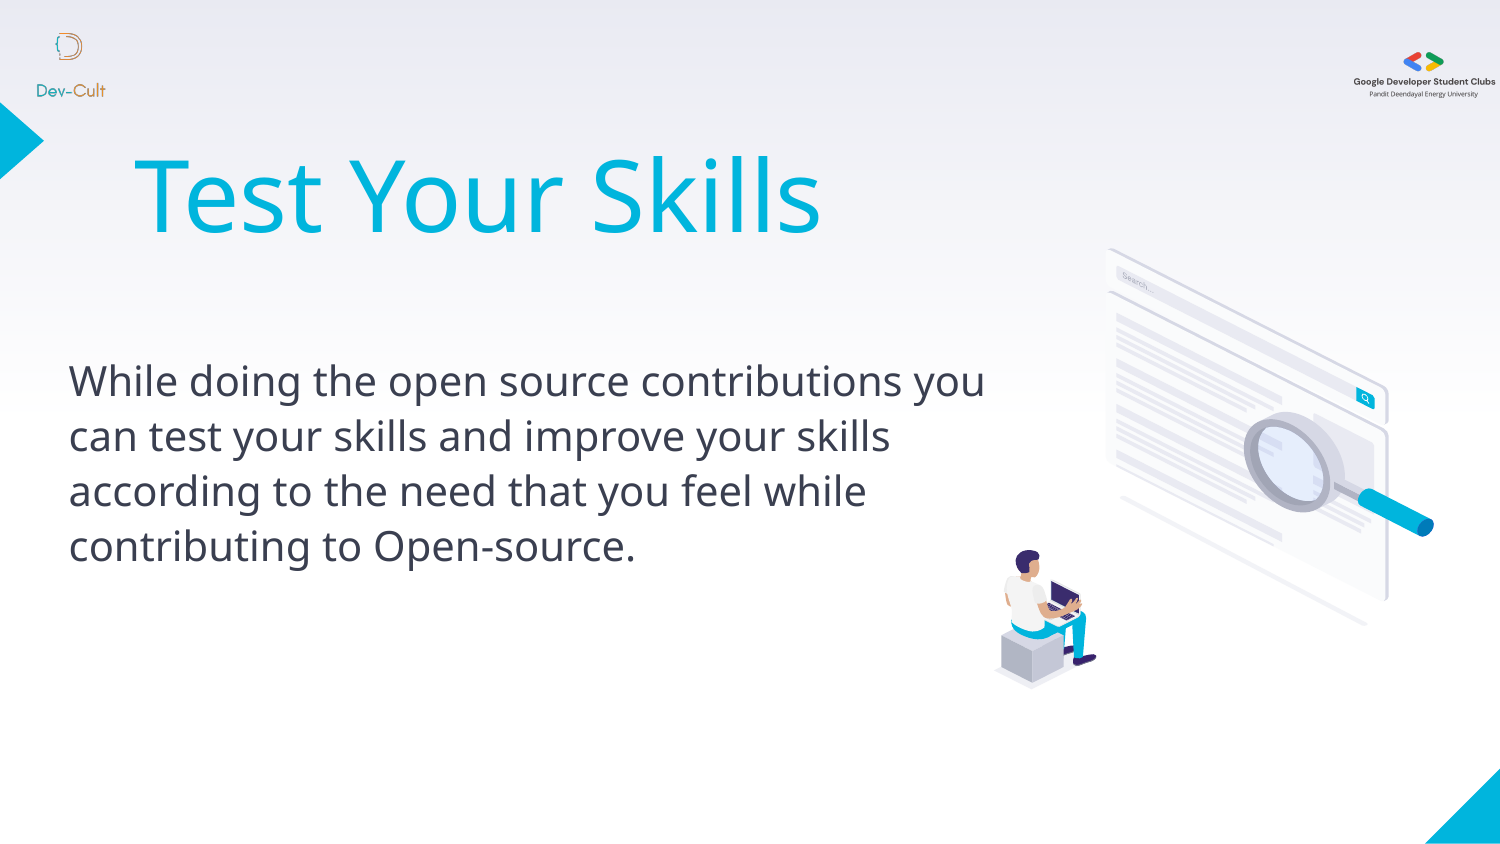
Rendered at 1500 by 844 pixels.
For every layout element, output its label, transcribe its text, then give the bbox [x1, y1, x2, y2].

list While doing the open source contributions you can test your skills and improve your skills according to the need that you feel while contributing to Open-source. [68, 349, 988, 643]
picture [1340, 0, 1500, 164]
title Test Your Skills [112, 155, 847, 266]
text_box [993, 247, 1434, 690]
picture [0, 0, 188, 136]
